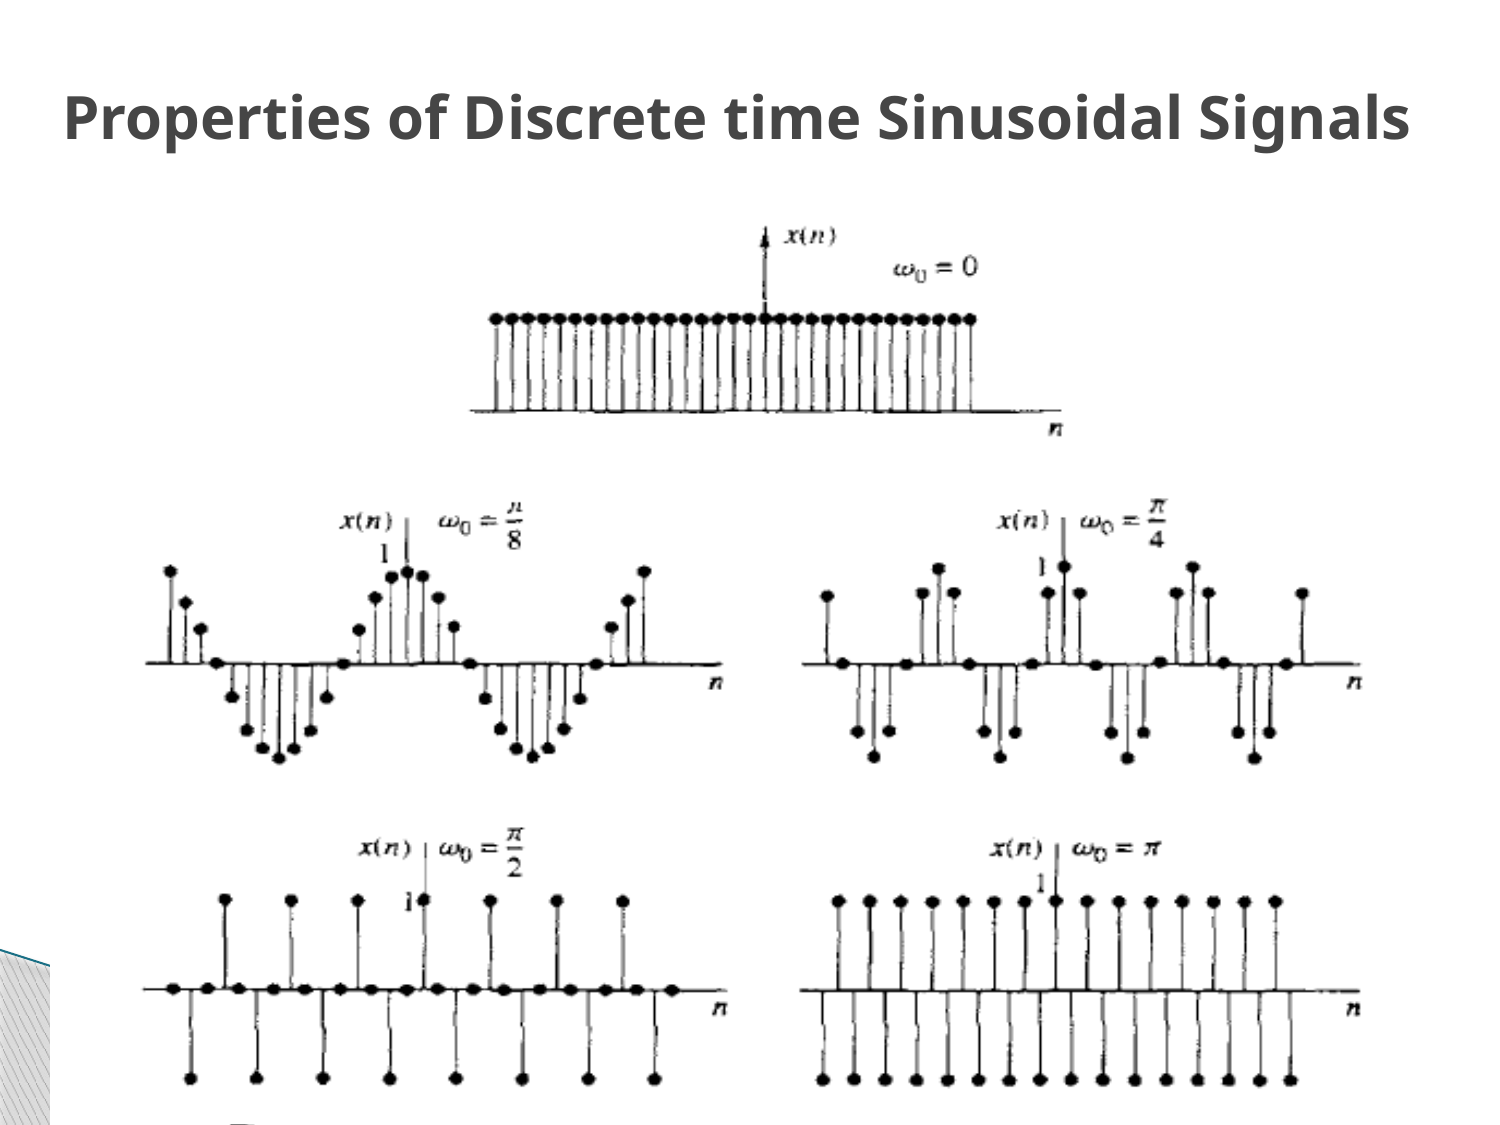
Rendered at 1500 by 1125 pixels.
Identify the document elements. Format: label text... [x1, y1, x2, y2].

title Properties of Discrete time Sinusoidal Signals [37, 50, 1438, 182]
picture [49, 184, 1463, 1125]
